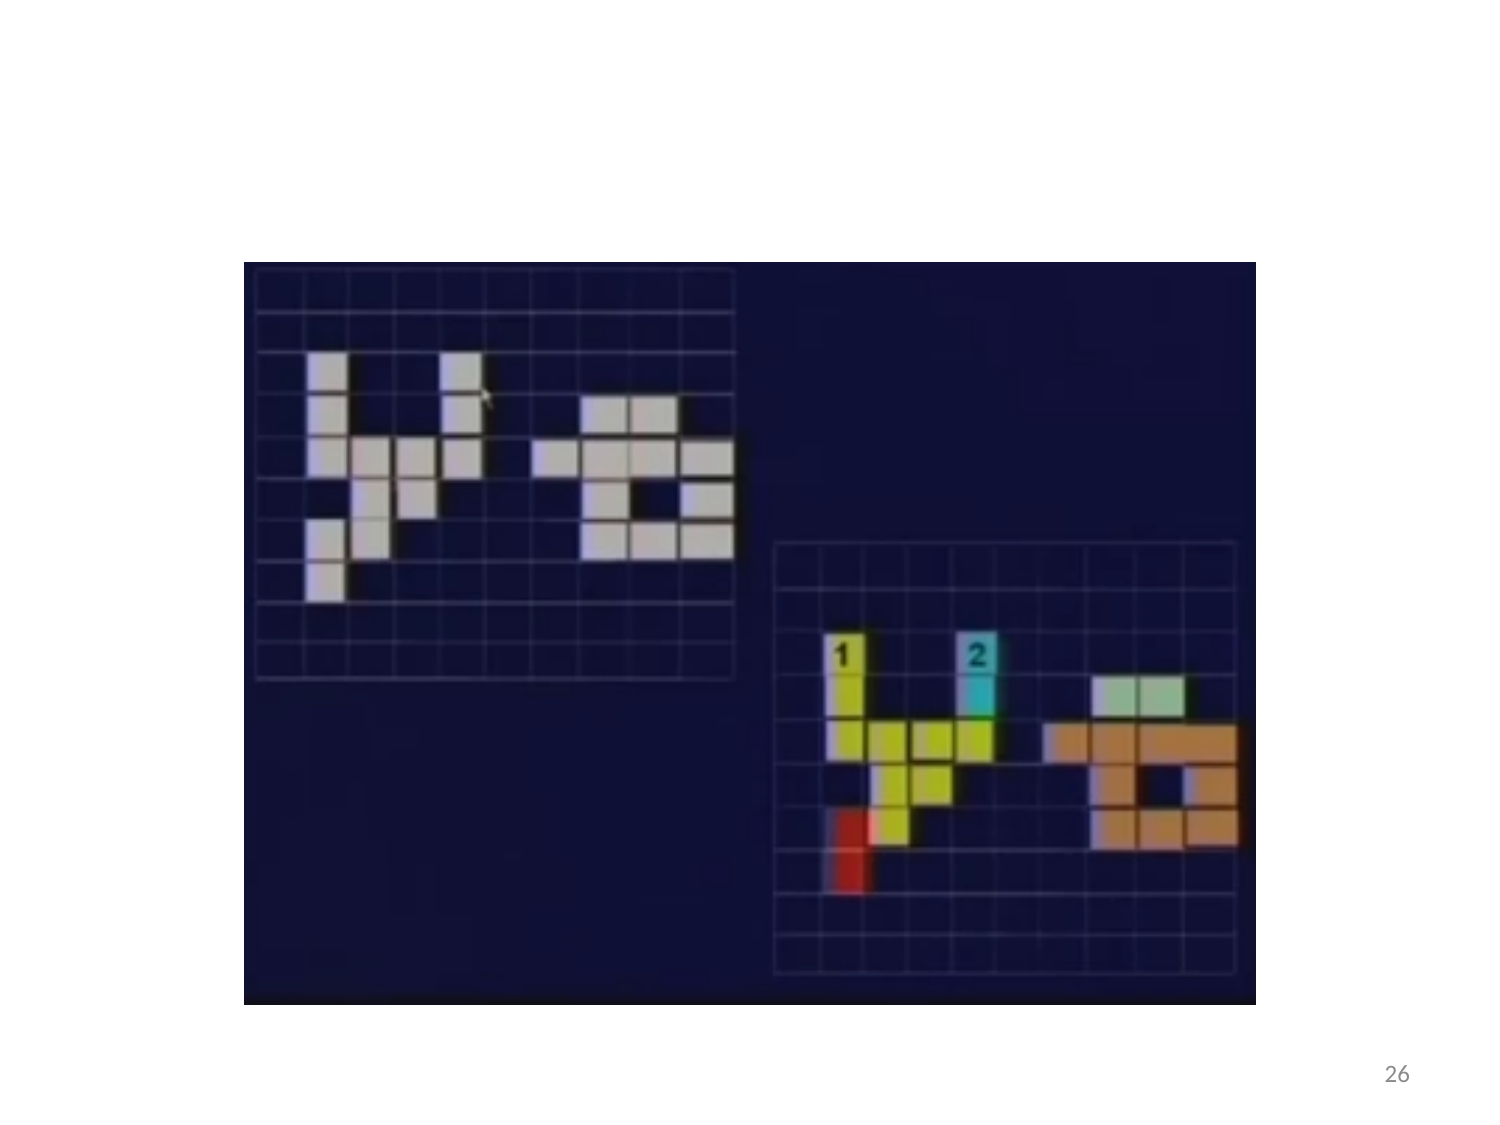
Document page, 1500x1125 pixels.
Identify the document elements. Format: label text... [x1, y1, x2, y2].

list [74, 262, 1426, 1006]
slide_number 26 [1074, 1042, 1425, 1103]
